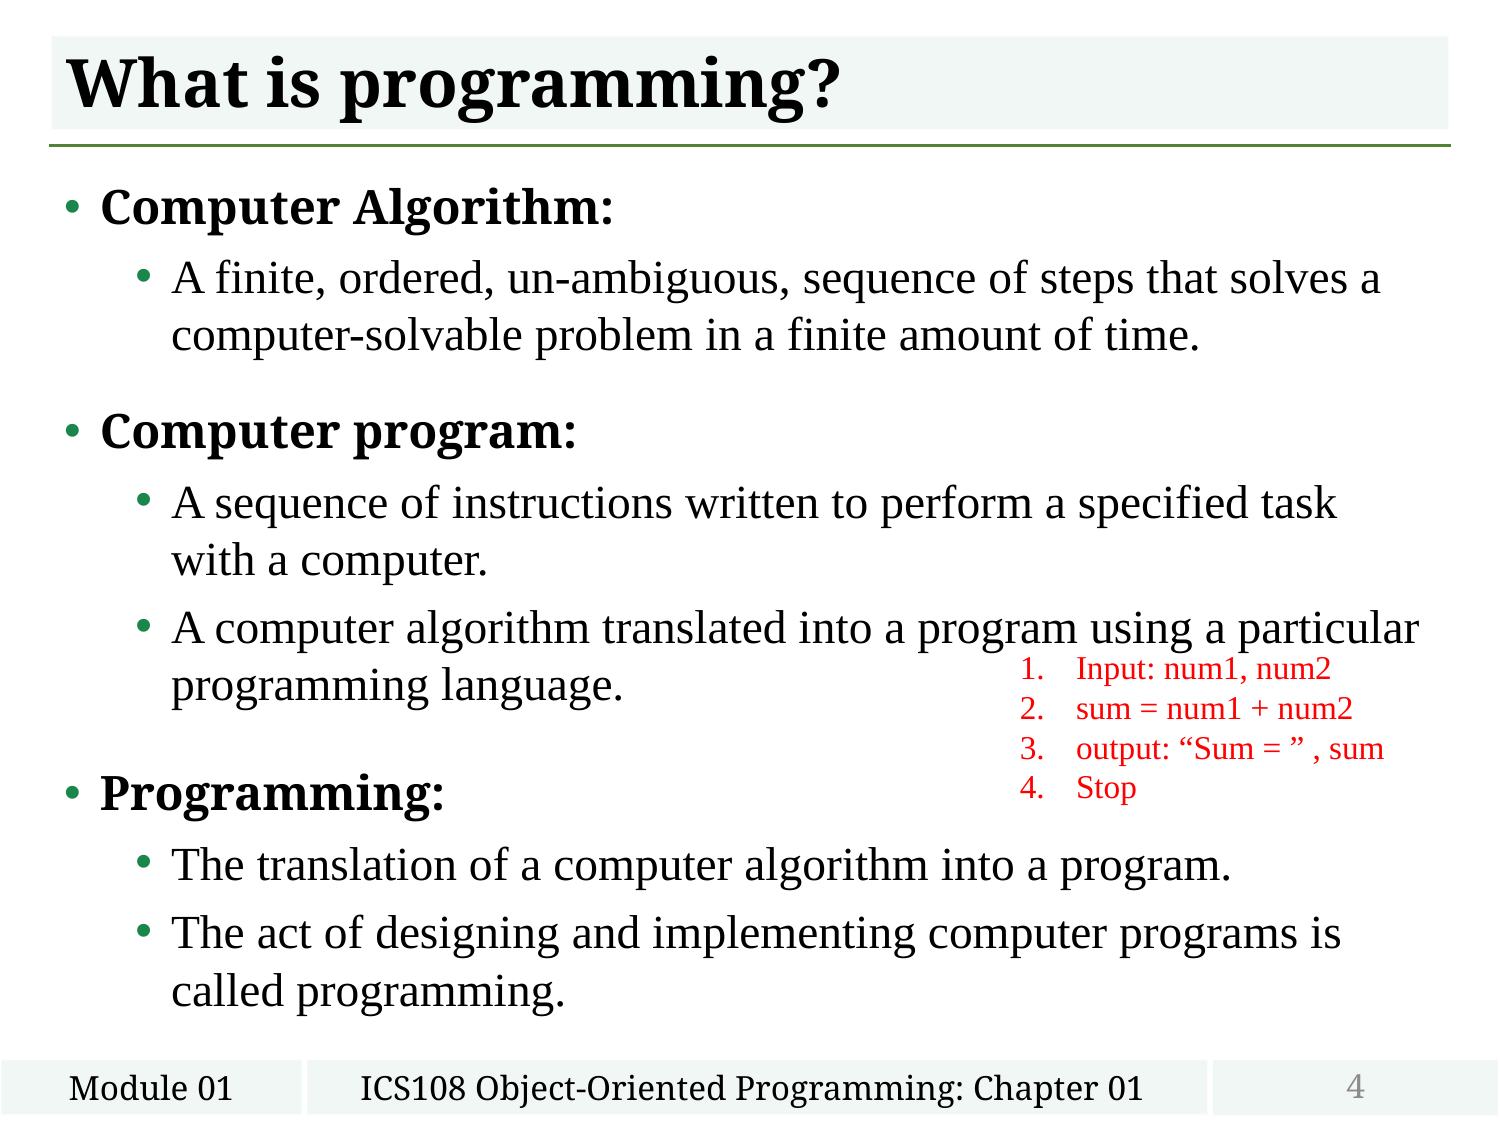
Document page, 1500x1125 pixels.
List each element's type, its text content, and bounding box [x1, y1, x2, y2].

text_box Input: num1, num2 sum = num1 + num2 output: “Sum = ” , sum Stop [1005, 638, 1449, 813]
list Computer Algorithm: A finite, ordered, un-ambiguous, sequence of steps that solves a computer-solvable problem in a finite amount of time. Computer program: A sequence of instructions written to perform a specified task with a computer. A computer algorithm translated into a program using a particular programming language. Programming: The translation of a computer algorithm into a program. The act of designing and implementing computer programs is called programming. [49, 175, 1449, 1026]
title What is programming? [51, 36, 1449, 130]
slide_number 4 [1212, 1059, 1498, 1116]
